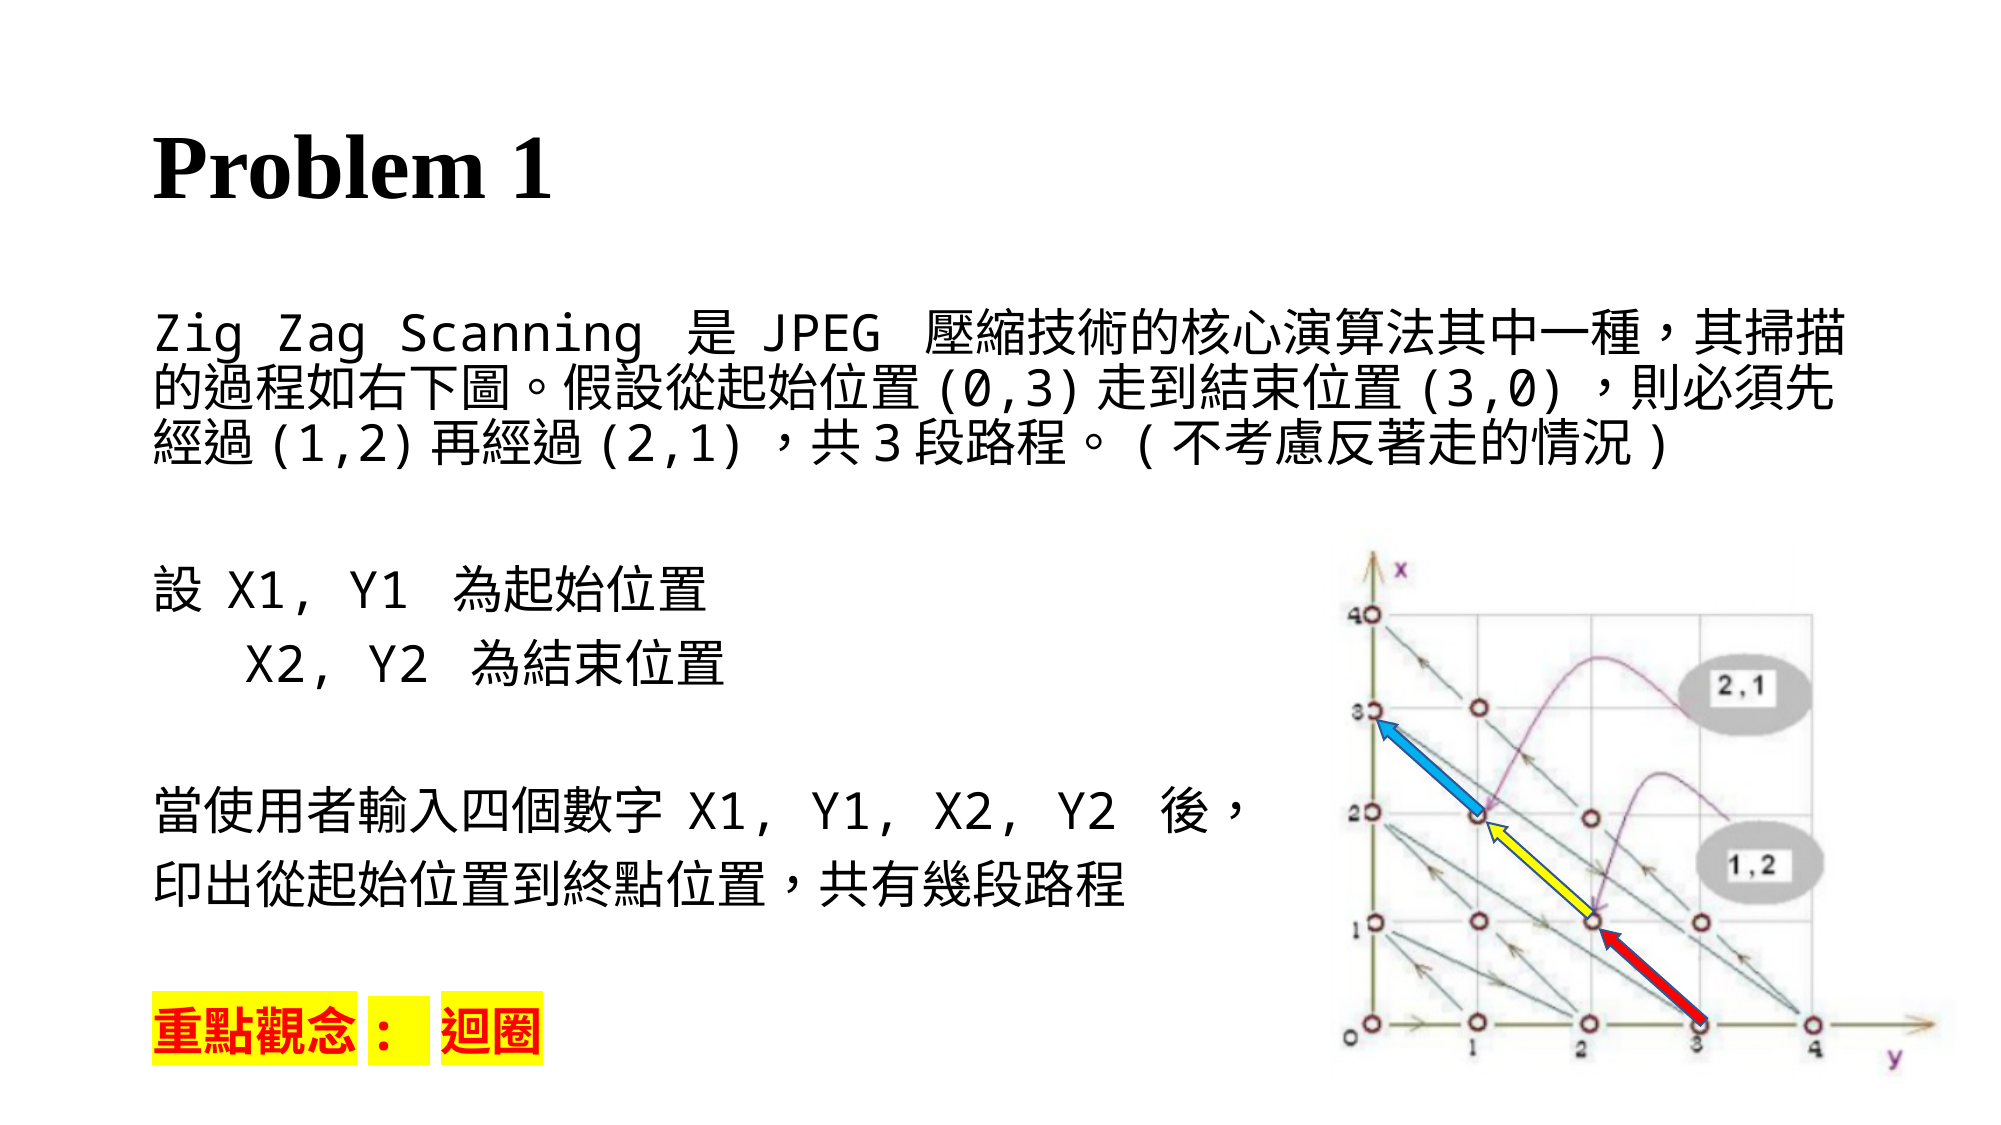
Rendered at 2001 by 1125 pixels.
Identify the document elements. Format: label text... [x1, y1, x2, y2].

picture [1322, 509, 1984, 1084]
title Problem 1 [137, 59, 1863, 278]
list Zig Zag Scanning 是 JPEG 壓縮技術的核心演算法其中一種，其掃描的過程如右下圖。假設從起始位置(0,3)走到結束位置(3,0)，則必須先經過(1,2)再經過(2,1)，共3段路程。(不考慮反著走的情況) 設 X1, Y1 為起始位置 X2, Y2 為結束位置 當使用者輸入四個數字 X1, Y1, X2, Y2 後， 印出從起始位置到終點位置，共有幾段路程 重點觀念: 迴圈 [137, 299, 1863, 1086]
